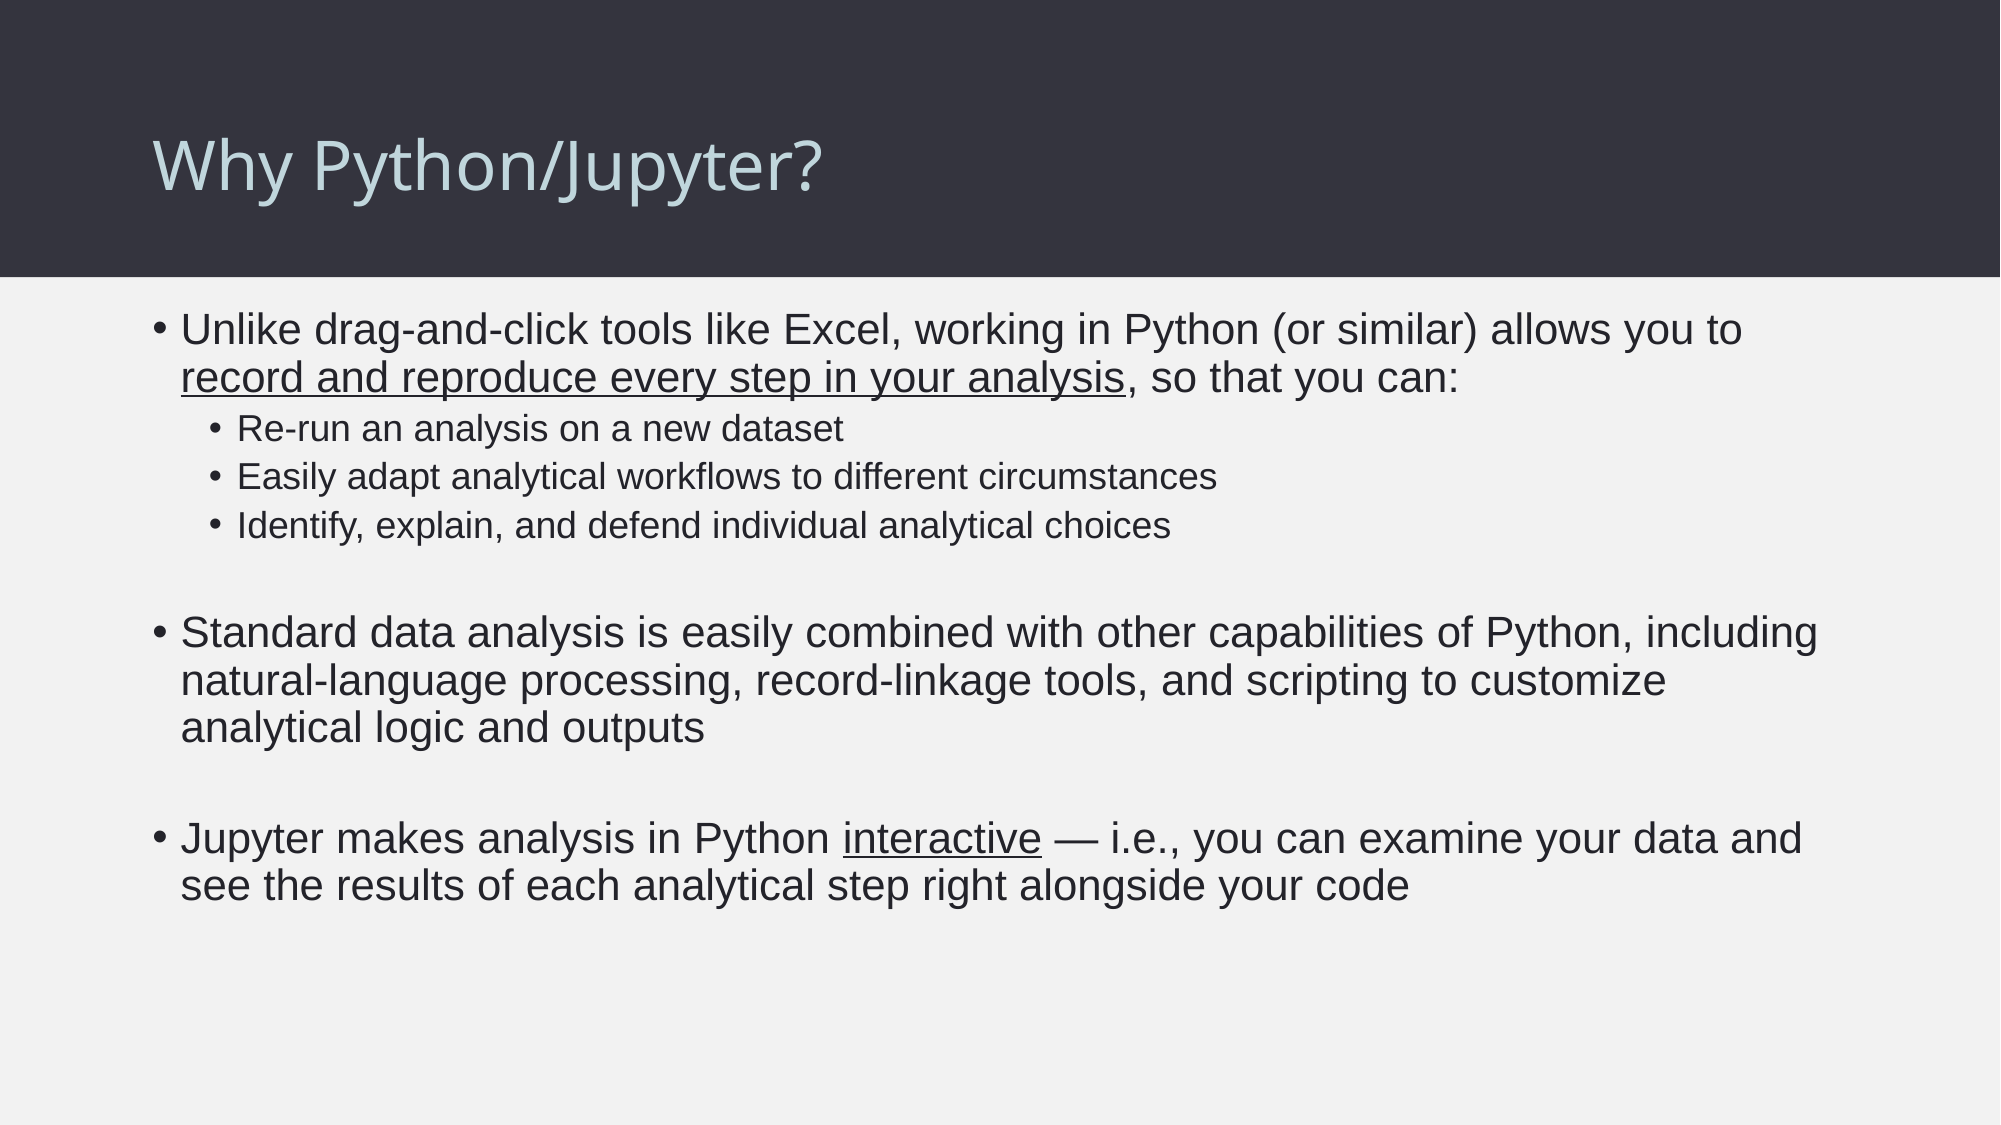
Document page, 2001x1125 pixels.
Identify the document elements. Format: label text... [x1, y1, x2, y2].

list Unlike drag-and-click tools like Excel, working in Python (or similar) allows you to record and reproduce every step in your analysis, so that you can: Re-run an analysis on a new dataset Easily adapt analytical workflows to different circumstances Identify, explain, and defend individual analytical choices Standard data analysis is easily combined with other capabilities of Python, including natural-language processing, record-linkage tools, and scripting to customize analytical logic and outputs Jupyter makes analysis in Python interactive — i.e., you can examine your data and see the results of each analytical step right alongside your code [137, 299, 1863, 1014]
title Why Python/Jupyter? [137, 59, 1863, 278]
